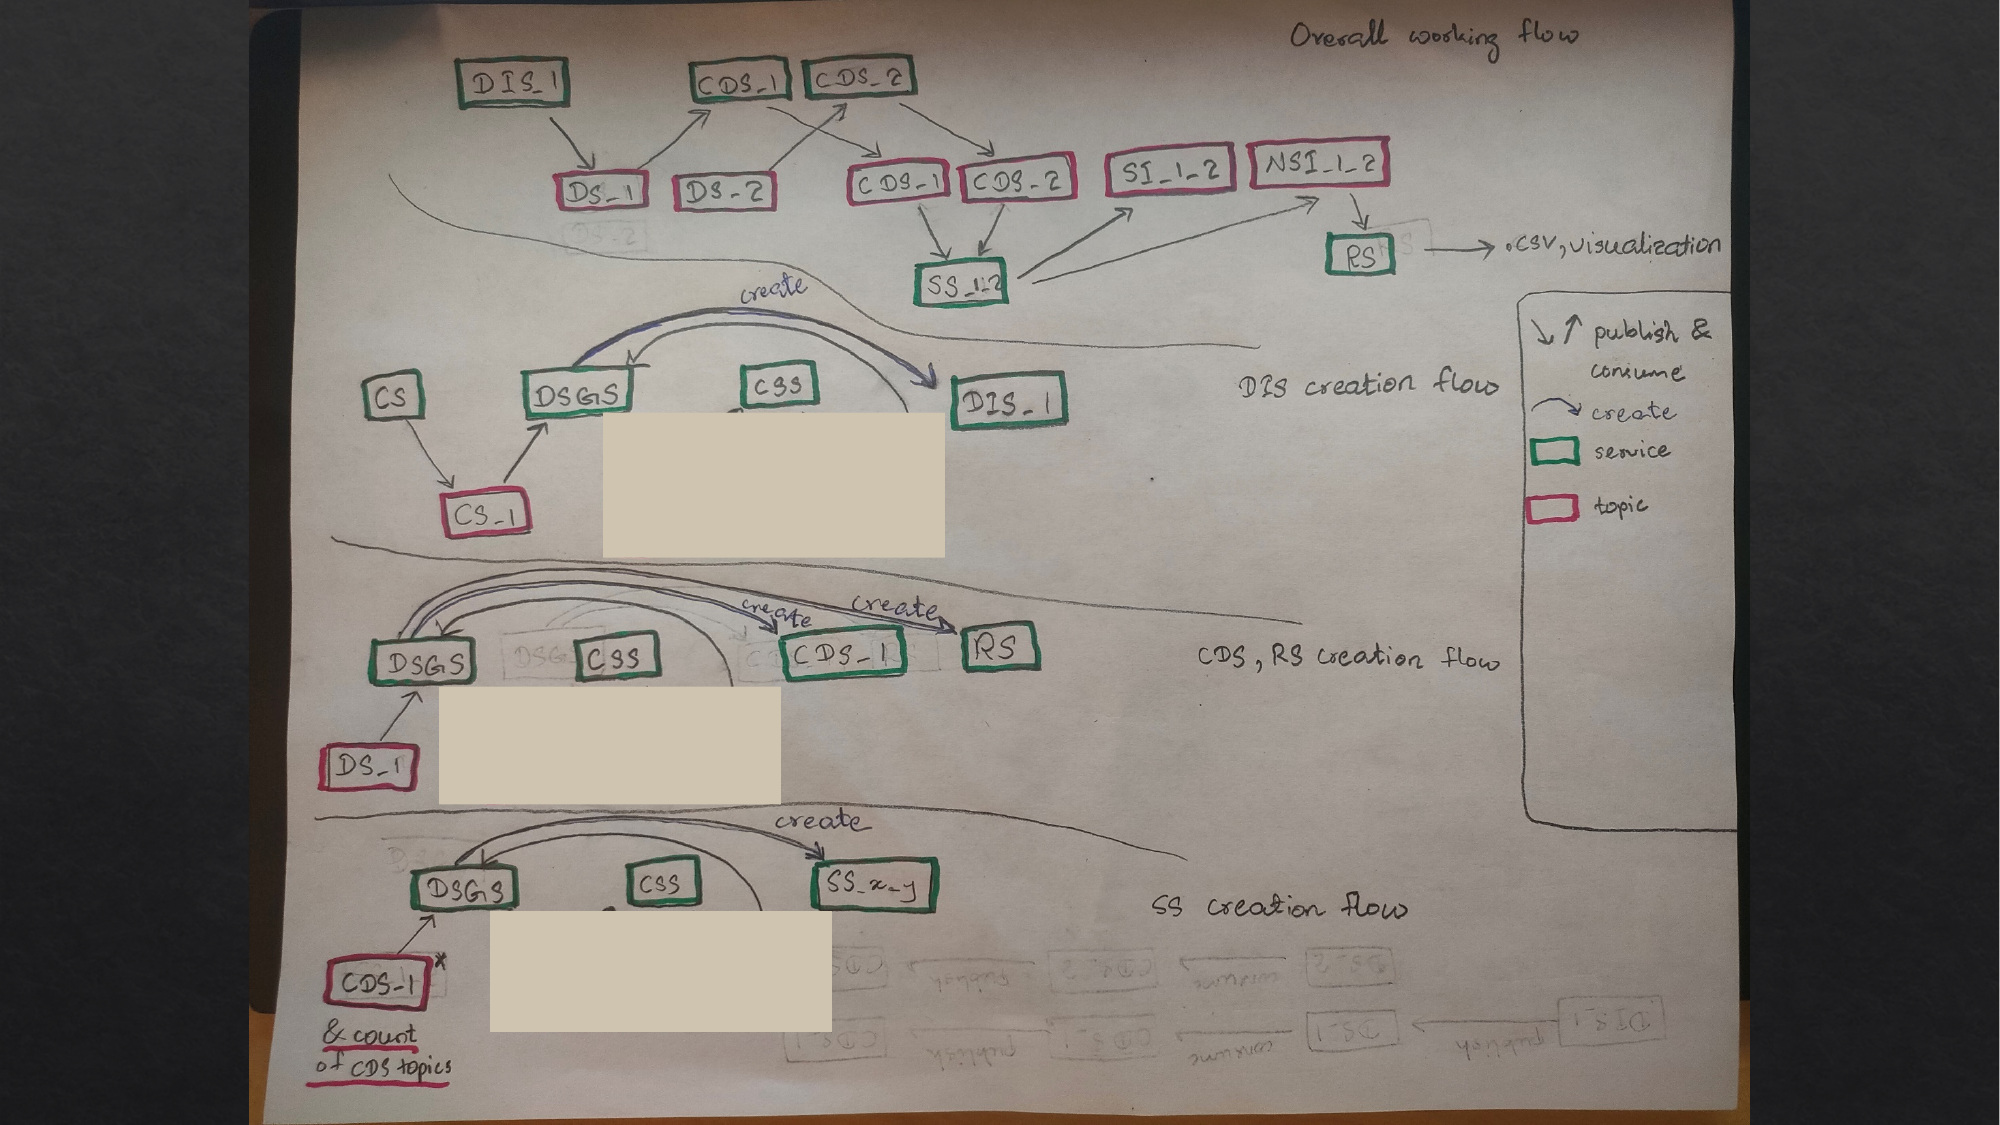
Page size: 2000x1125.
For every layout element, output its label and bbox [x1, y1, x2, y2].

text_box [249, 0, 1750, 1125]
